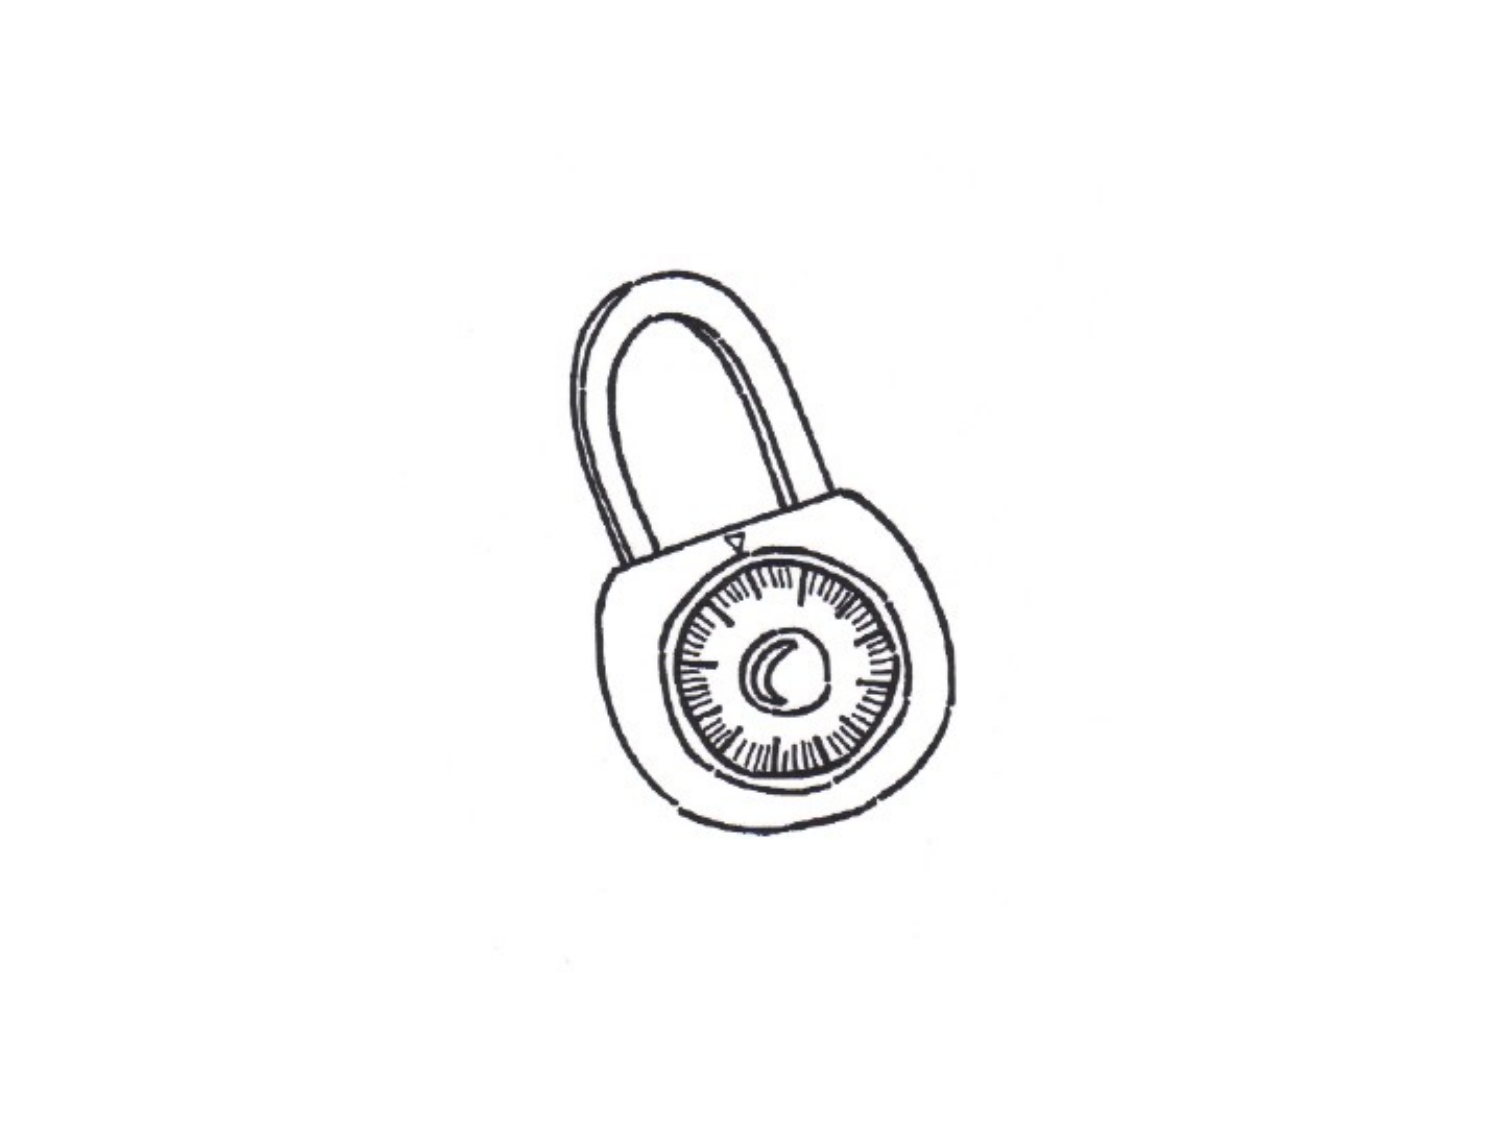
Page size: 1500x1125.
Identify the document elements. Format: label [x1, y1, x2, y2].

picture [391, 138, 1109, 987]
